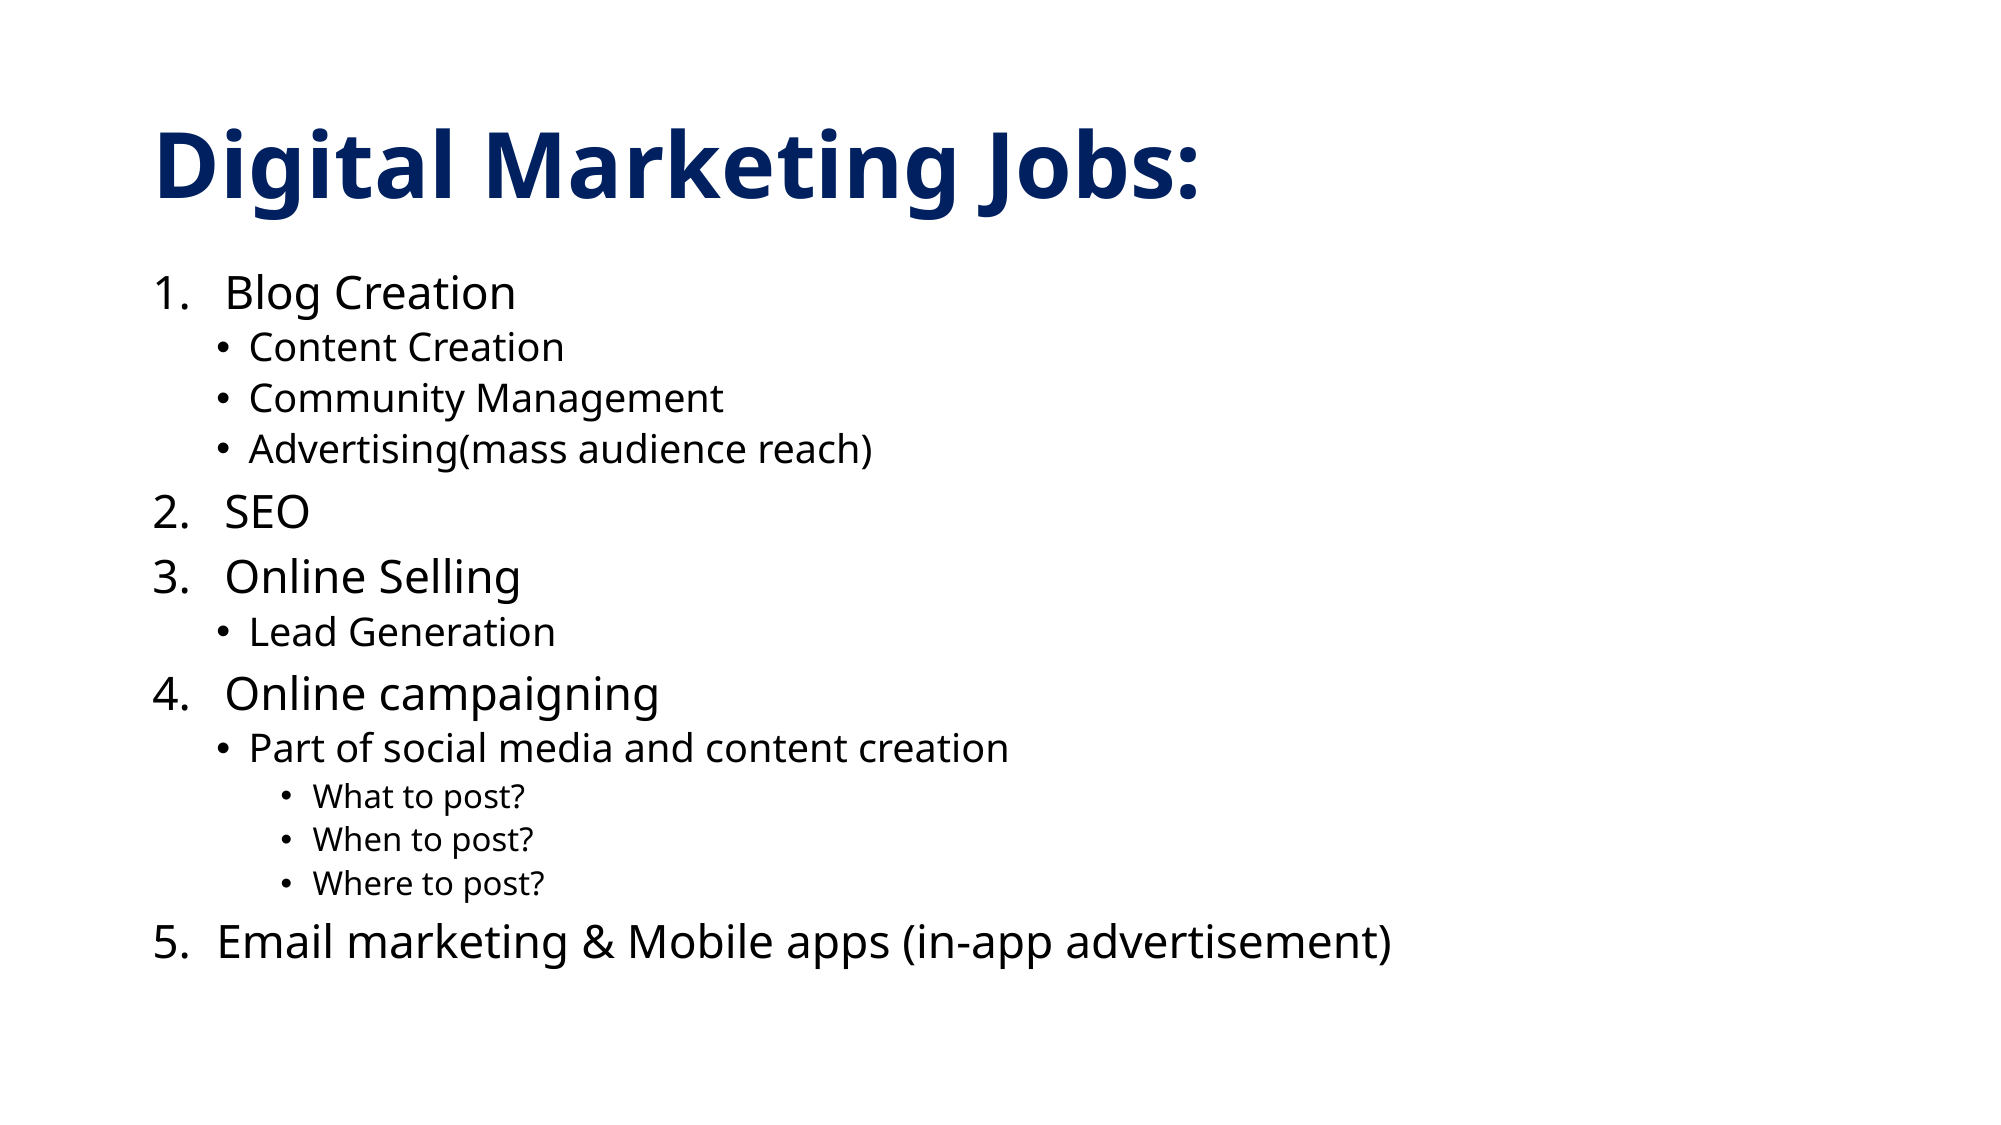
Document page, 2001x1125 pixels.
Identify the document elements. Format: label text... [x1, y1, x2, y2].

title Digital Marketing Jobs: [137, 59, 1863, 262]
list Blog Creation Content Creation Community Management Advertising(mass audience reach) SEO Online Selling Lead Generation Online campaigning Part of social media and content creation What to post? When to post? Where to post? Email marketing & Mobile apps (in-app advertisement) [137, 262, 1863, 977]
